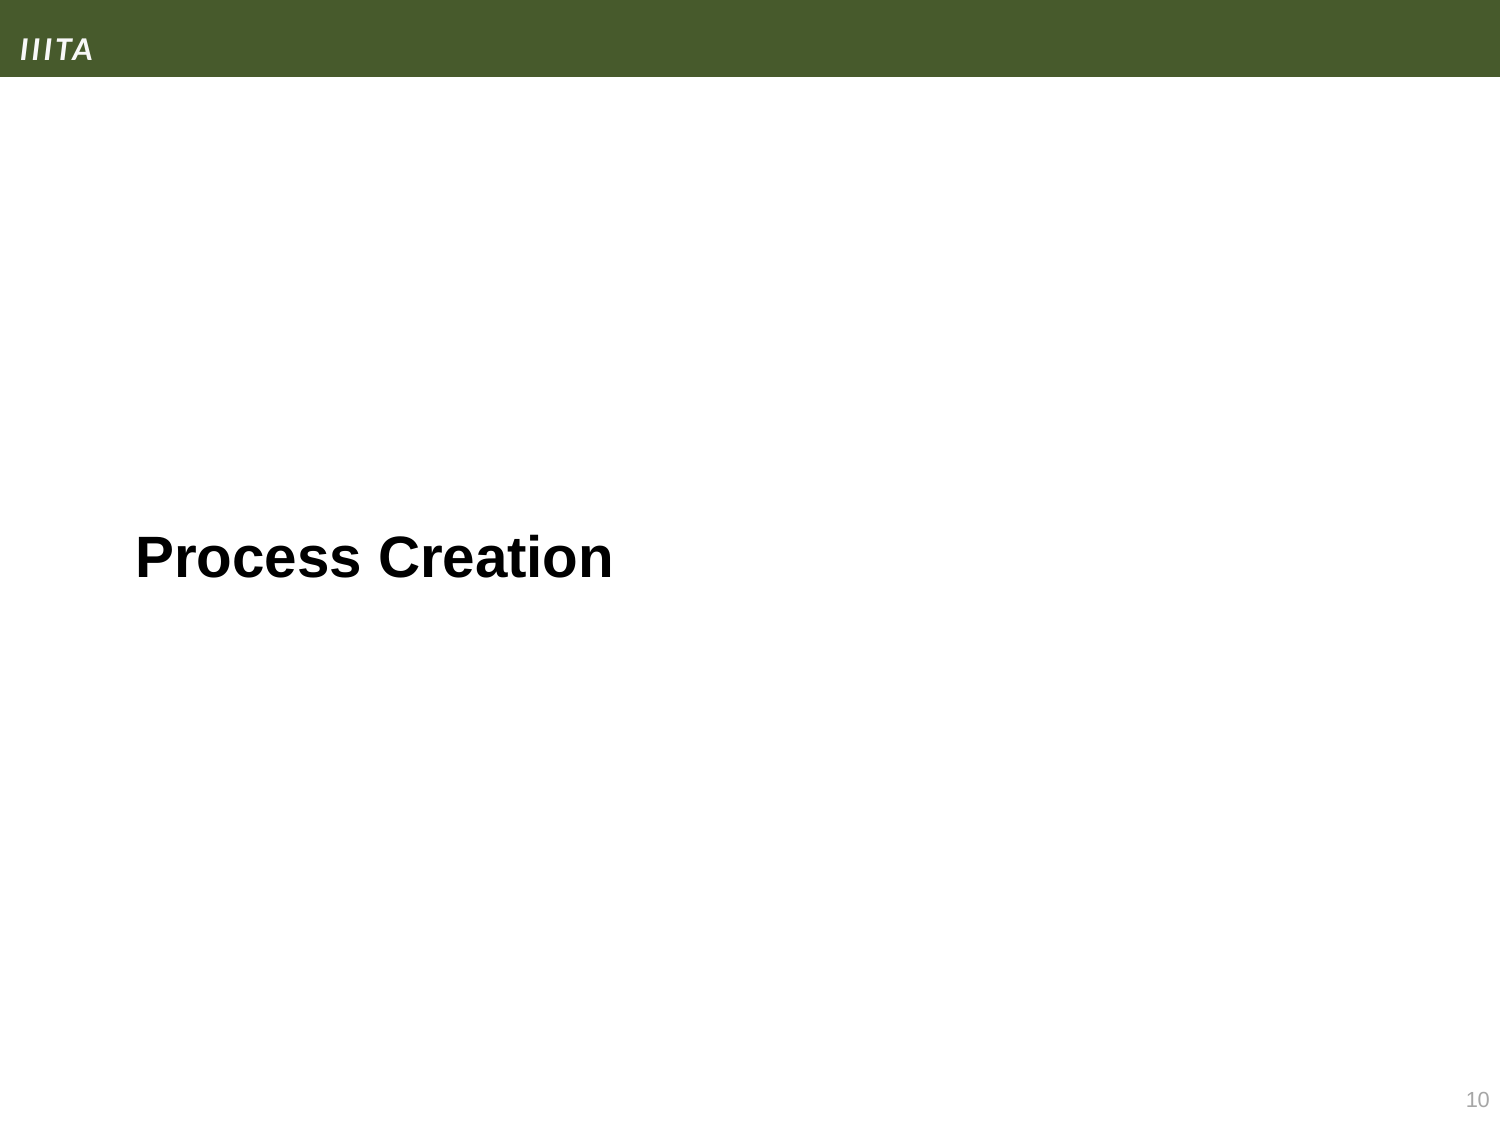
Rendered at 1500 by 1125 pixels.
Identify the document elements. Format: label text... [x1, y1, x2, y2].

slide_number 10 [1460, 1068, 1497, 1125]
title Process Creation [133, 517, 618, 708]
